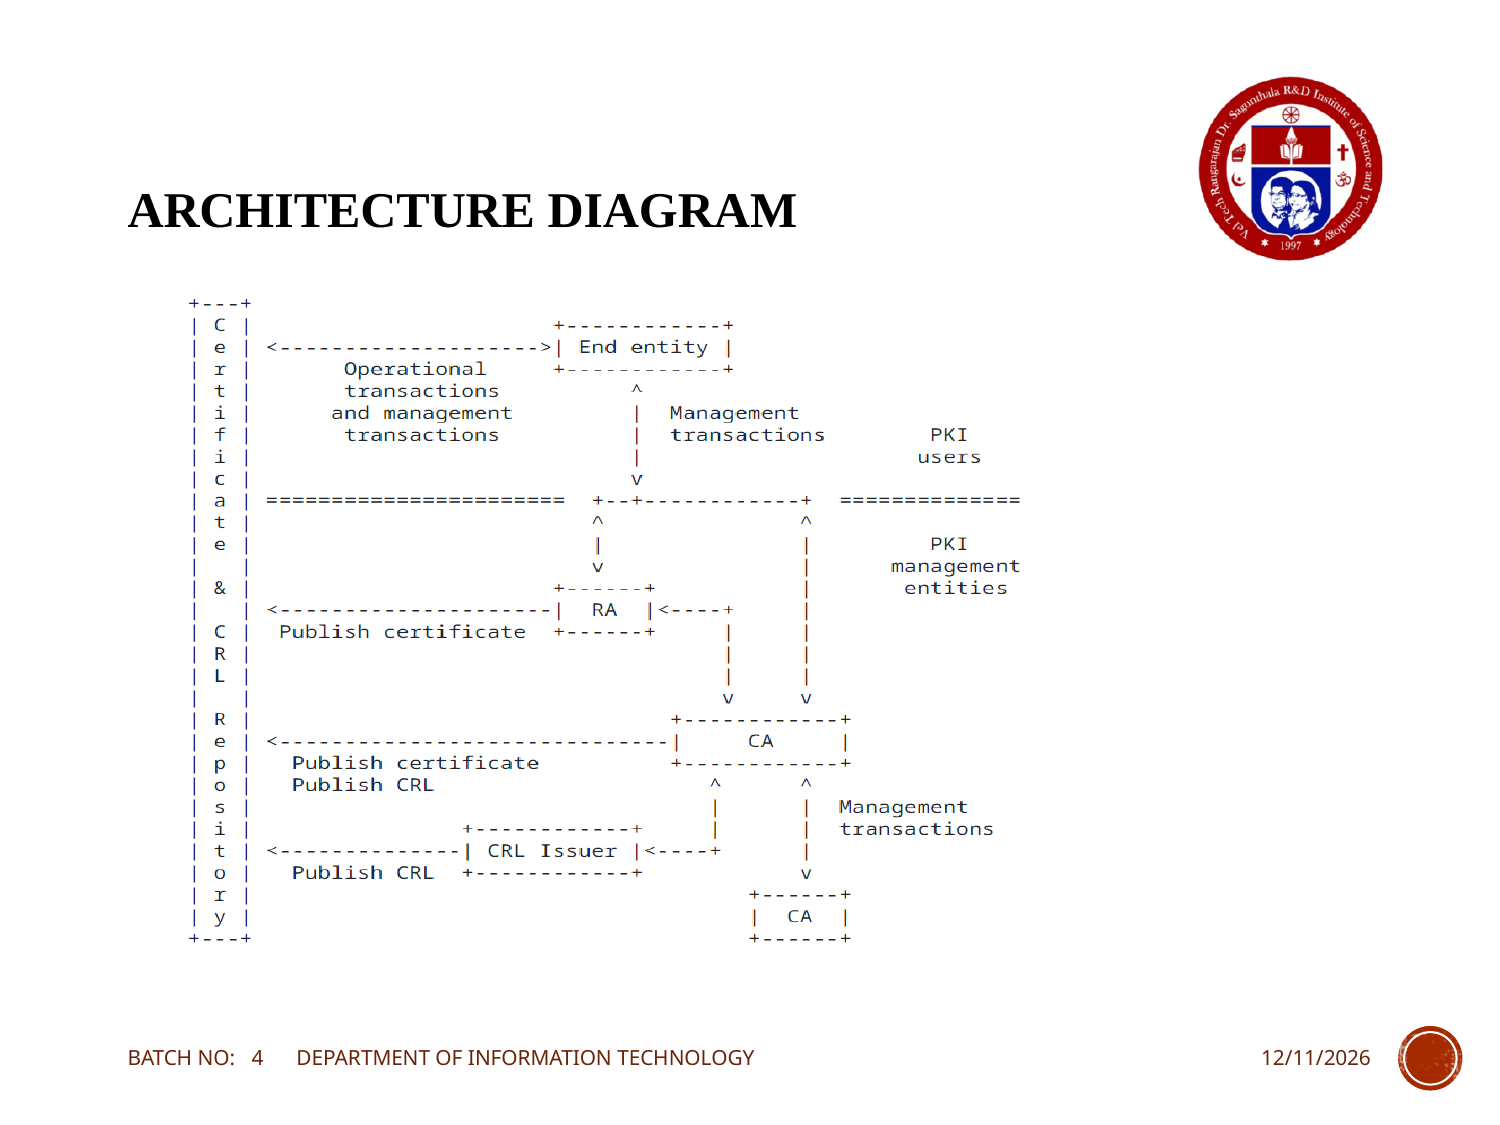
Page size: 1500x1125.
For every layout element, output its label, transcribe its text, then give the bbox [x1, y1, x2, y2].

slide_number 11 [1070, 1067, 1421, 1125]
title ARCHITECTURE DIAGRAM [112, 79, 1388, 344]
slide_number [982, 1028, 1386, 1089]
footer BATCH NO: 4 DEPARTMENT OF INFORMATION TECHNOLOGY [112, 1028, 891, 1089]
picture [131, 267, 1065, 953]
